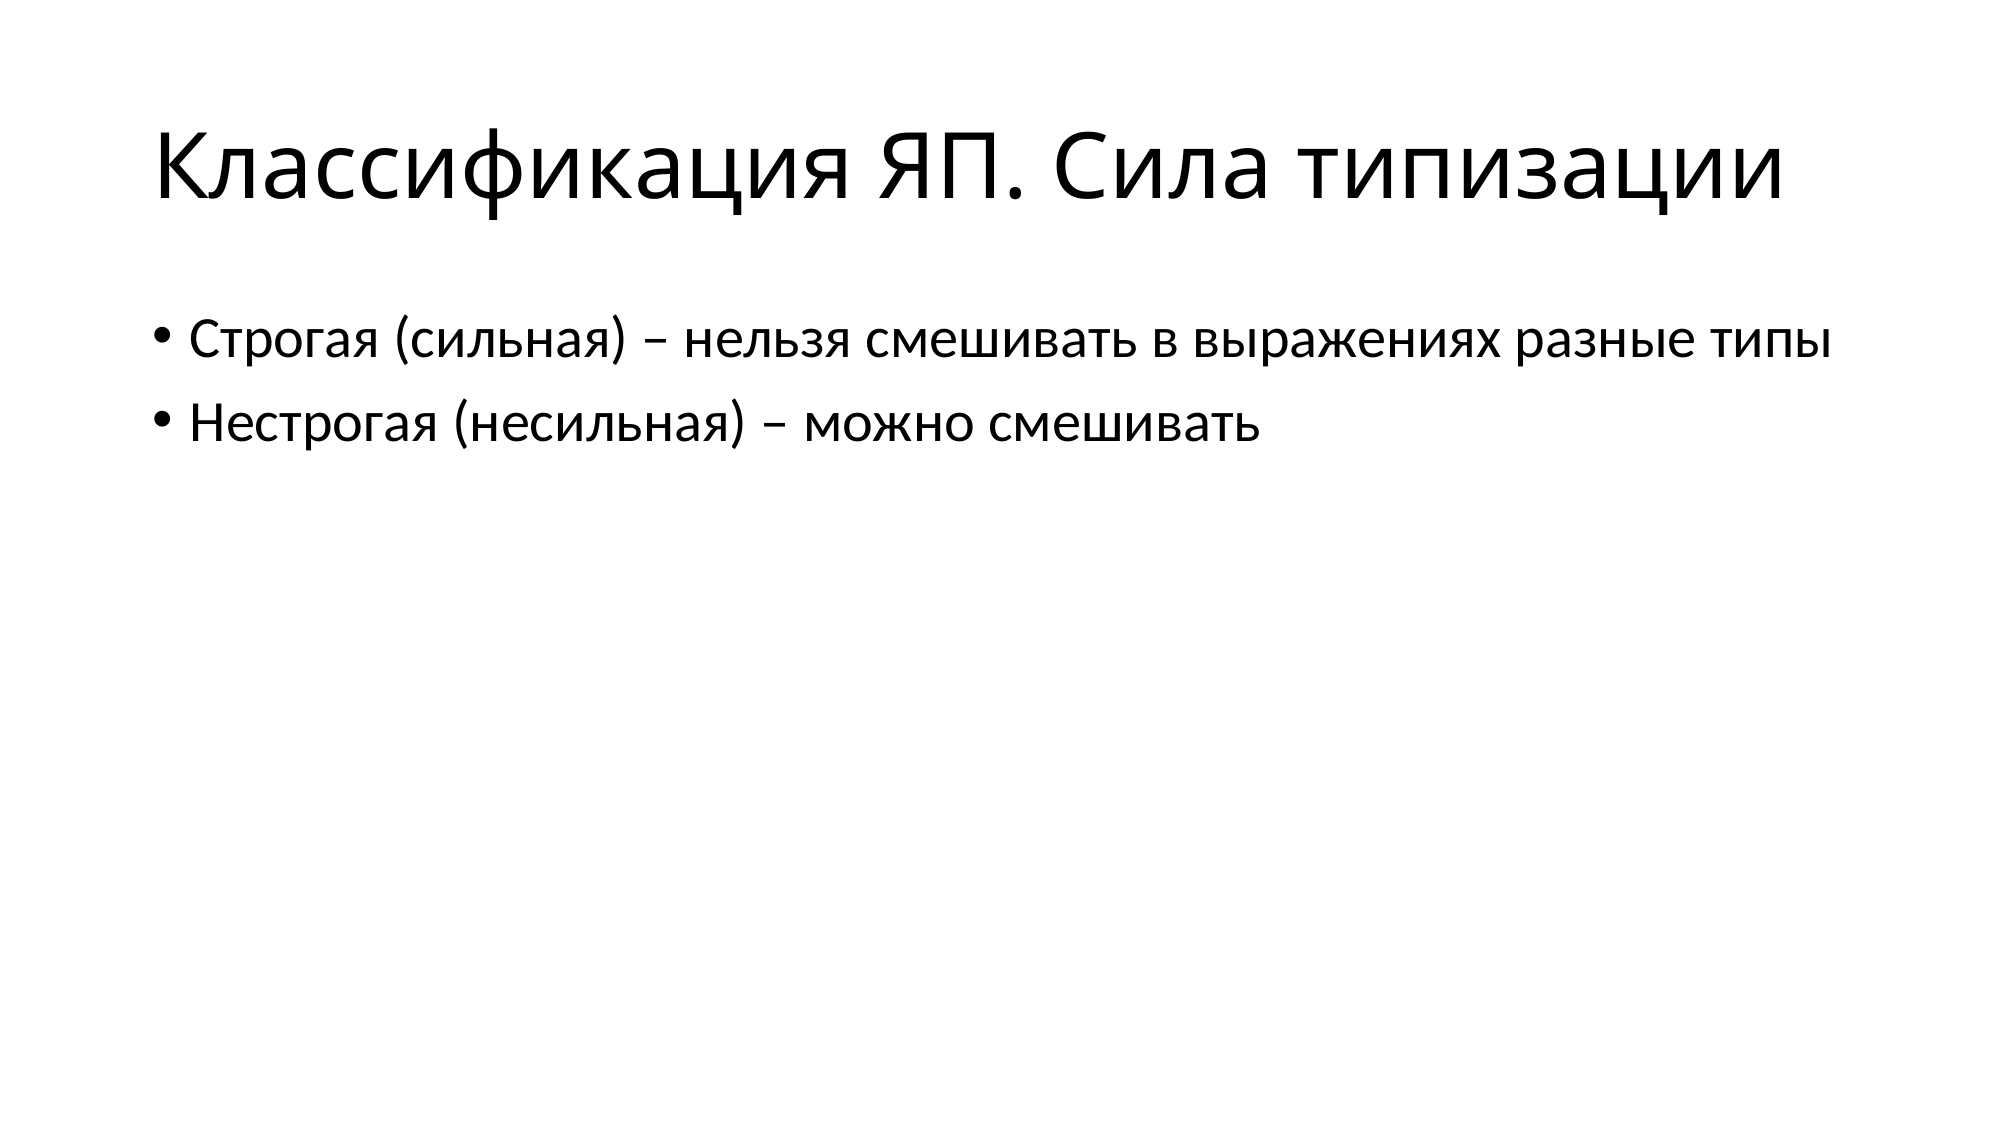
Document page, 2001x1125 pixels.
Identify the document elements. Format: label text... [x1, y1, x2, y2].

list Строгая (сильная) – нельзя смешивать в выражениях разные типы Нестрогая (несильная) – можно смешивать [137, 299, 1863, 1014]
title Классификация ЯП. Сила типизации [137, 59, 1863, 278]
